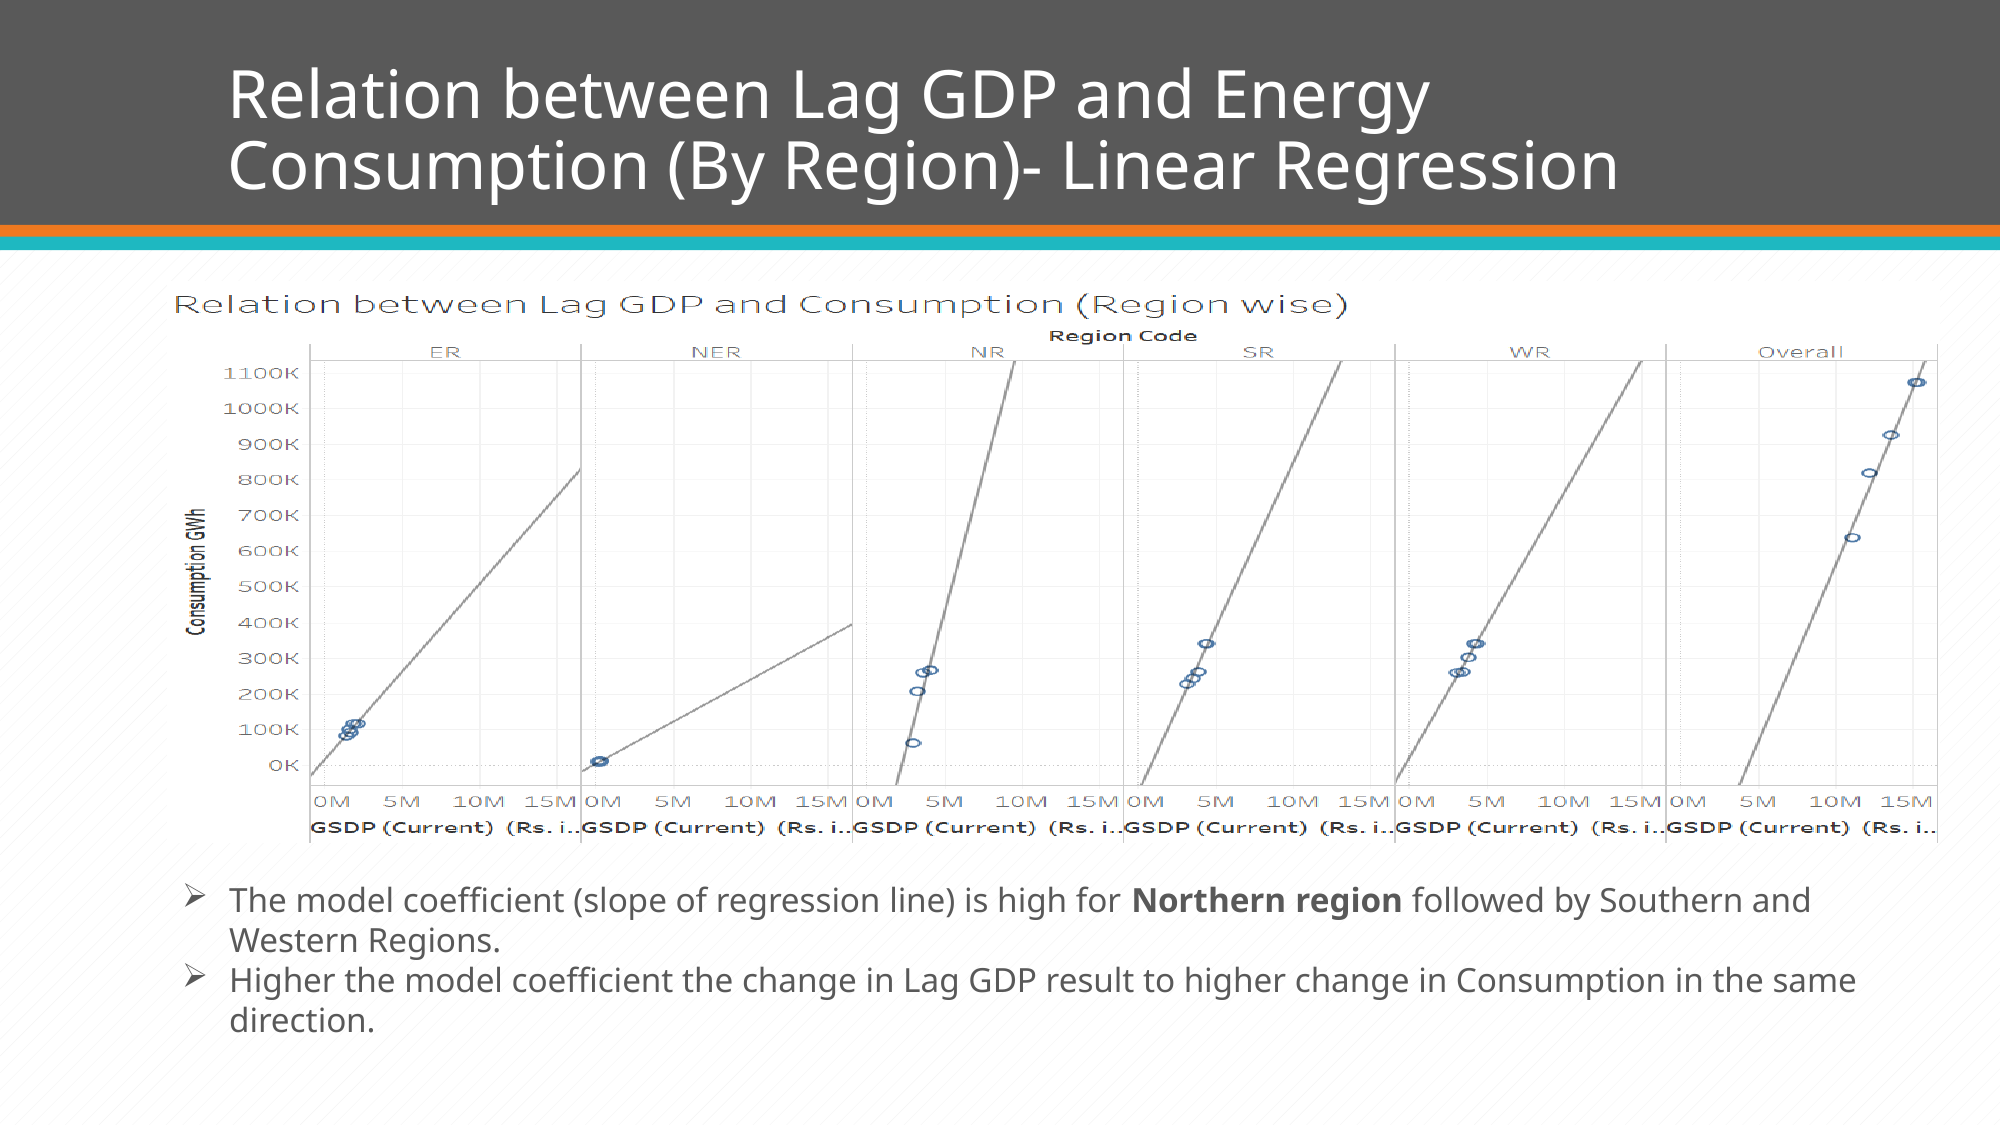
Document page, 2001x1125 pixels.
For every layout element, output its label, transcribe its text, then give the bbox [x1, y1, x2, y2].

title Relation between Lag GDP and Energy Consumption (By Region)- Linear Regression [212, 41, 1788, 212]
text_box The model coefficient (slope of regression line) is high for Northern region followed by Southern and Western Regions. Higher the model coefficient the change in Lag GDP result to higher change in Consumption in the same direction. [167, 872, 1880, 1047]
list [167, 282, 1940, 843]
